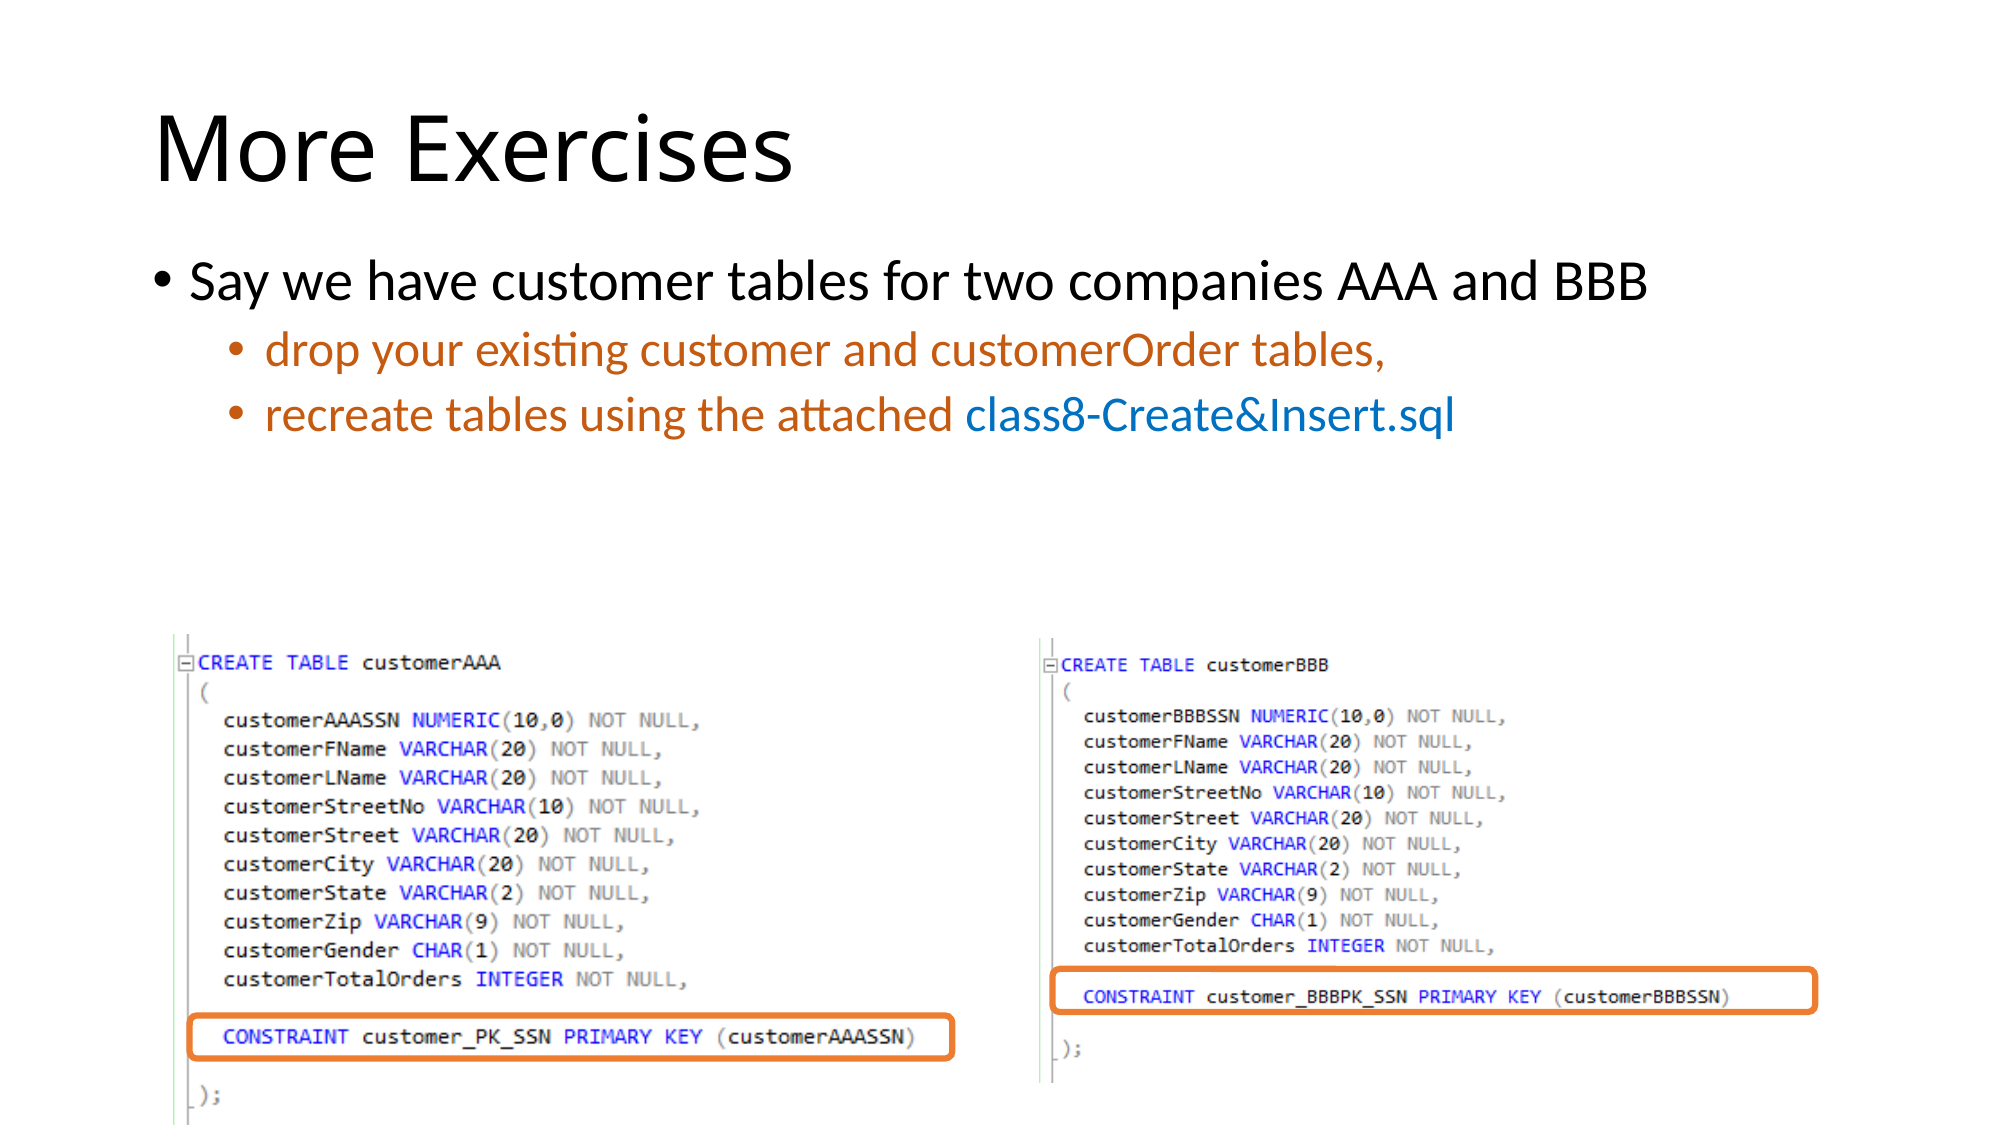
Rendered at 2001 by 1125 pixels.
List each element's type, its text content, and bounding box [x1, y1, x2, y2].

text_box [1779, 967, 1817, 1014]
list Say we have customer tables for two companies AAA and BBB drop your existing customer and customerOrder tables, recreate tables using the attached class8-Create&Insert.sql [137, 242, 1968, 957]
picture [1039, 637, 1779, 1083]
title More Exercises [137, 59, 1863, 242]
picture [173, 634, 953, 1125]
